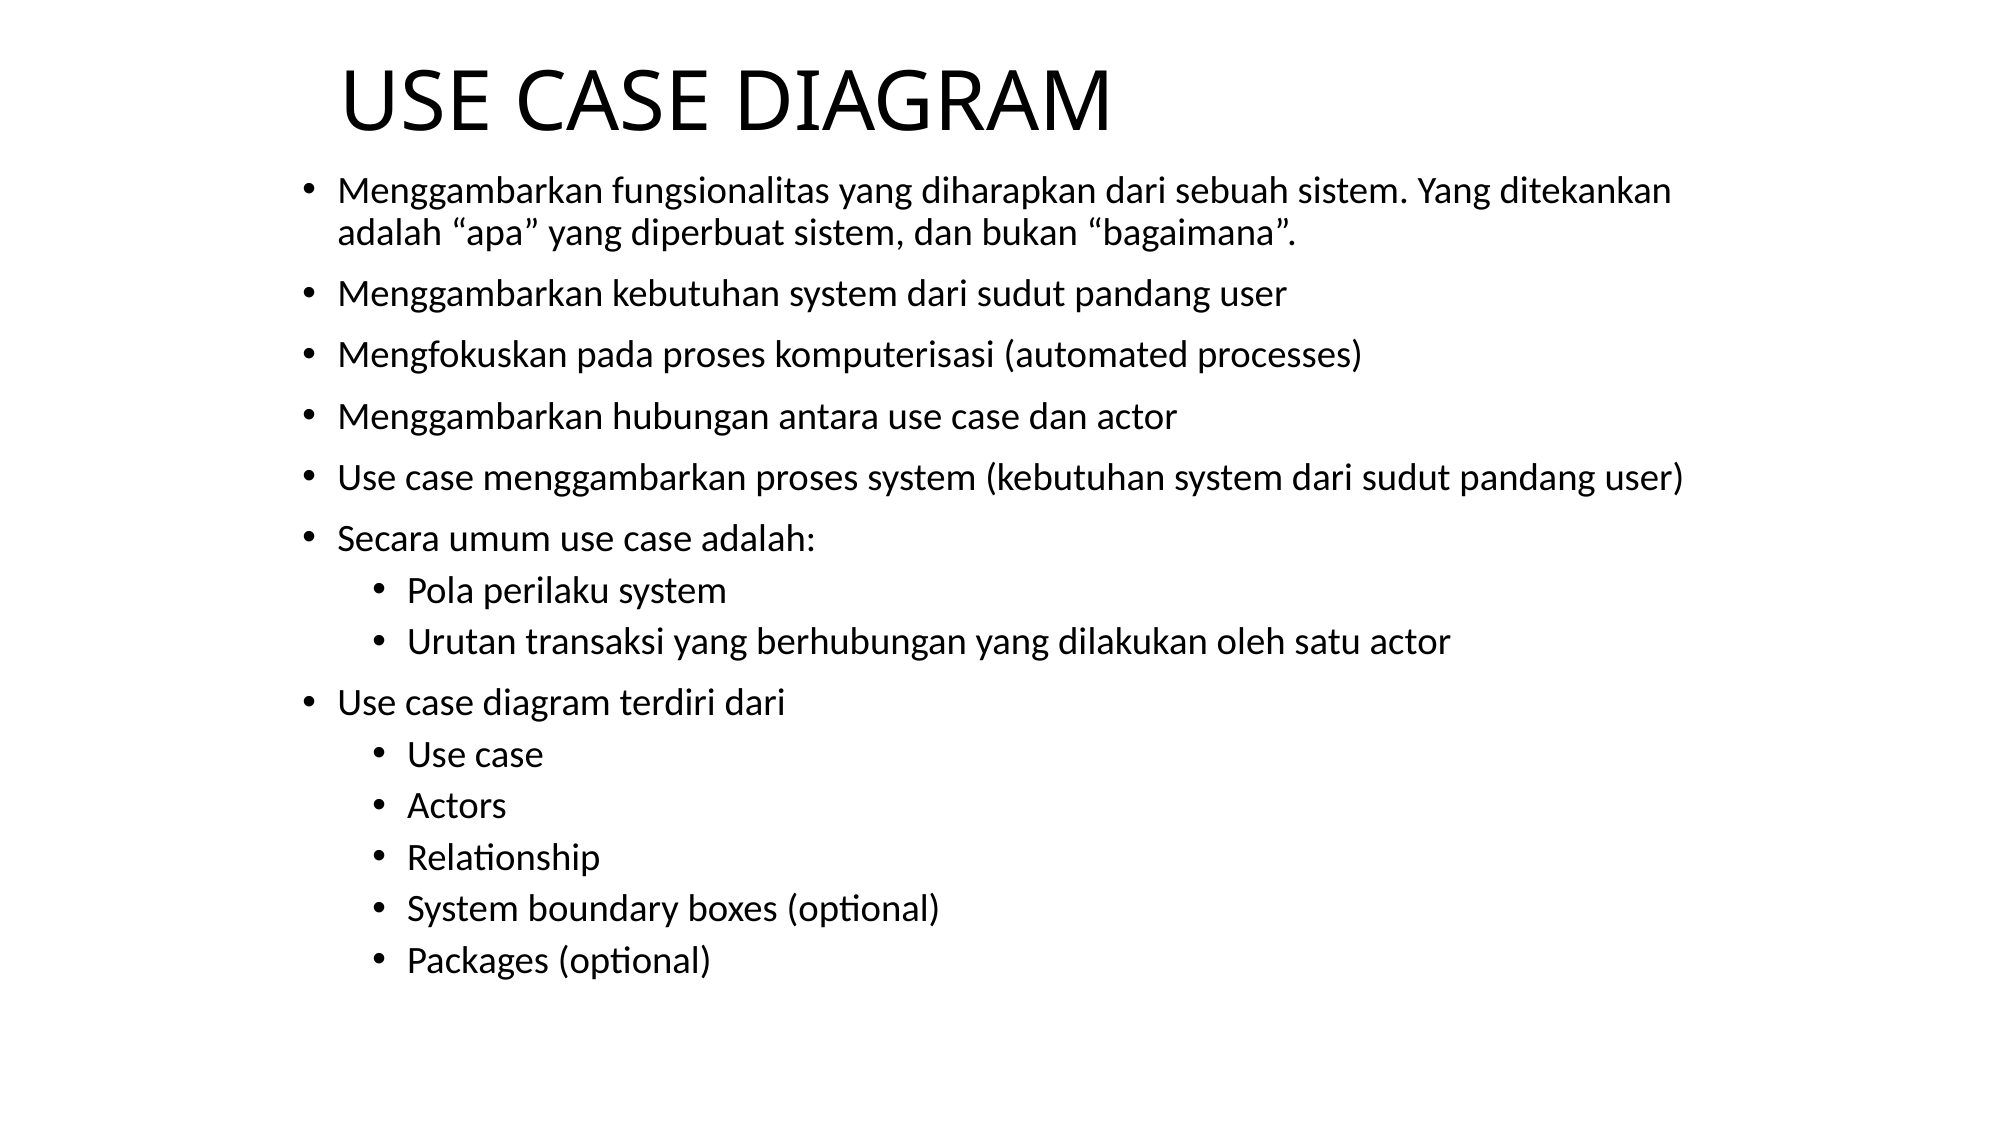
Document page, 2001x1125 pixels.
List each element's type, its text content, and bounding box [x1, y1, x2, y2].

list Menggambarkan fungsionalitas yang diharapkan dari sebuah sistem. Yang ditekankan adalah “apa” yang diperbuat sistem, dan bukan “bagaimana”. Menggambarkan kebutuhan system dari sudut pandang user Mengfokuskan pada proses komputerisasi (automated processes) Menggambarkan hubungan antara use case dan actor Use case menggambarkan proses system (kebutuhan system dari sudut pandang user) Secara umum use case adalah: Pola perilaku system Urutan transaksi yang berhubungan yang dilakukan oleh satu actor Use case diagram terdiri dari Use case Actors Relationship System boundary boxes (optional) Packages (optional) [287, 162, 1713, 1038]
title USE CASE DIAGRAM [324, 45, 1675, 162]
